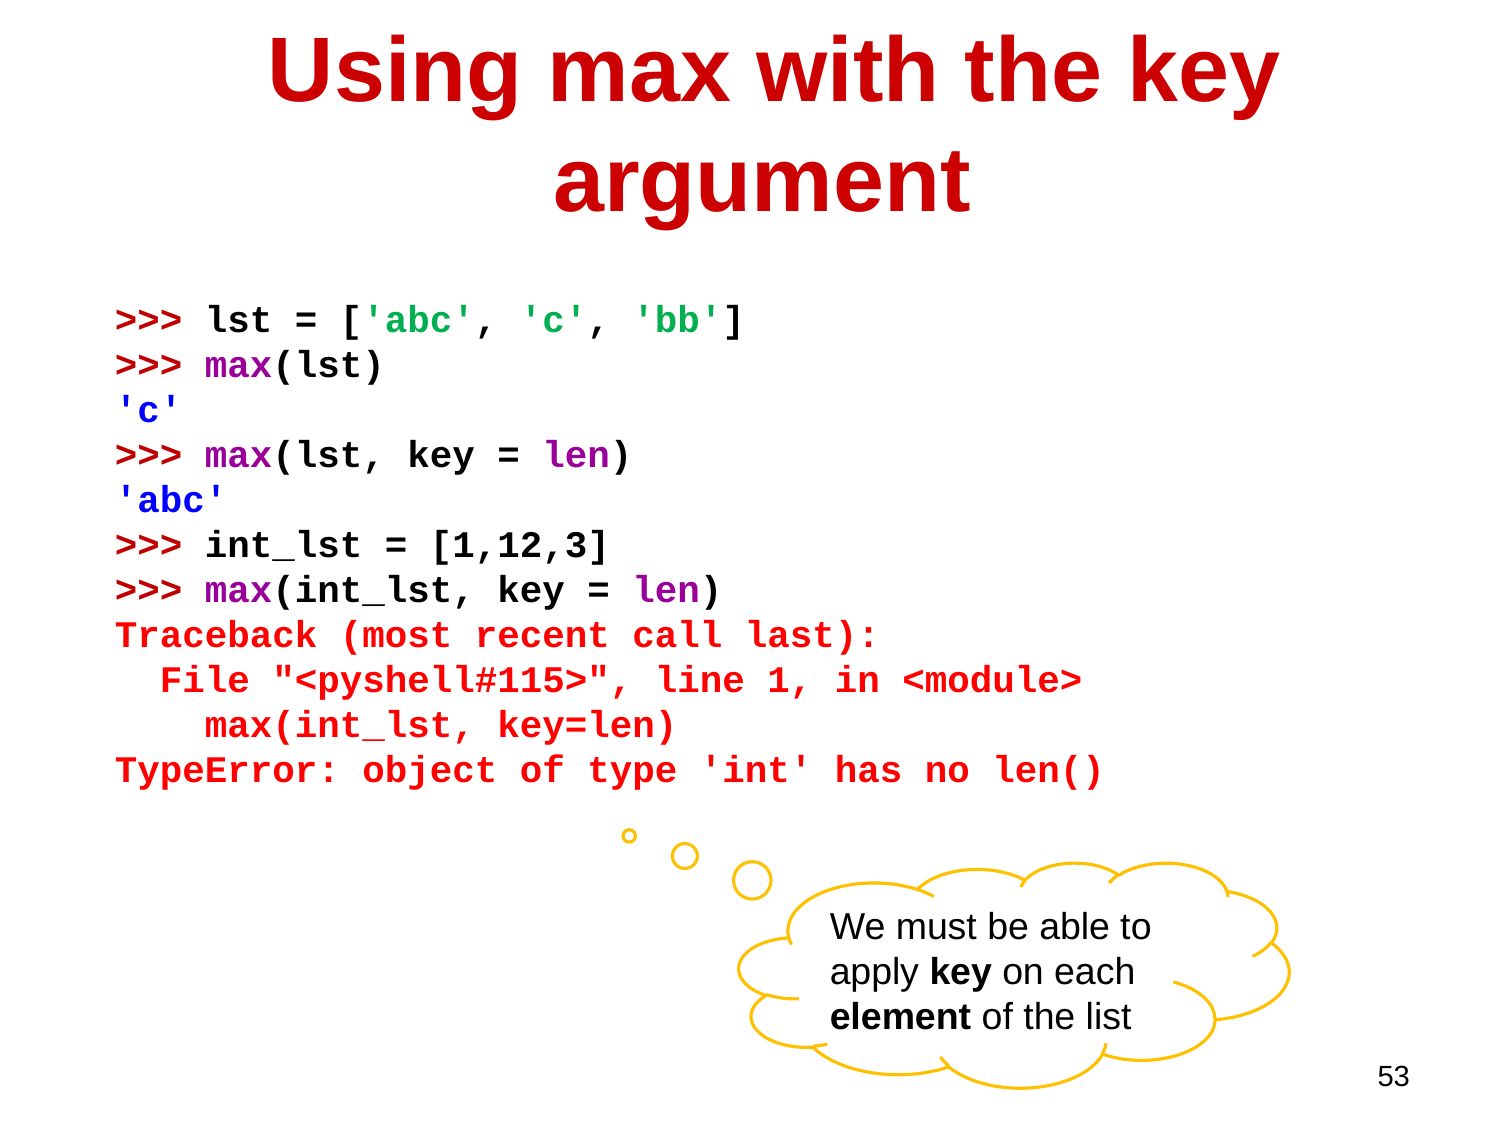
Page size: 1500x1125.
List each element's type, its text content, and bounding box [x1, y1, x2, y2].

text_box We must be able to apply key on each element of the list [738, 863, 1290, 1089]
text_box Using max with the key argument [99, 0, 1450, 240]
text_box We must be able to apply key on each element of the list [733, 861, 772, 900]
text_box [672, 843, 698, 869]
text_box >>> lst = ['abc', 'c', 'bb'] >>> max(lst) 'c' >>> max(lst, key = len) 'abc' >>> int_lst = [1,12,3] >>> max(int_lst, key = len) Traceback (most recent call last): File "<pyshell#115>", line 1, in <module> max(int_lst, key=len) TypeError: object of type 'int' has no len() [99, 287, 1500, 798]
slide_number 53 [1074, 1049, 1426, 1088]
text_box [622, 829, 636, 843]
